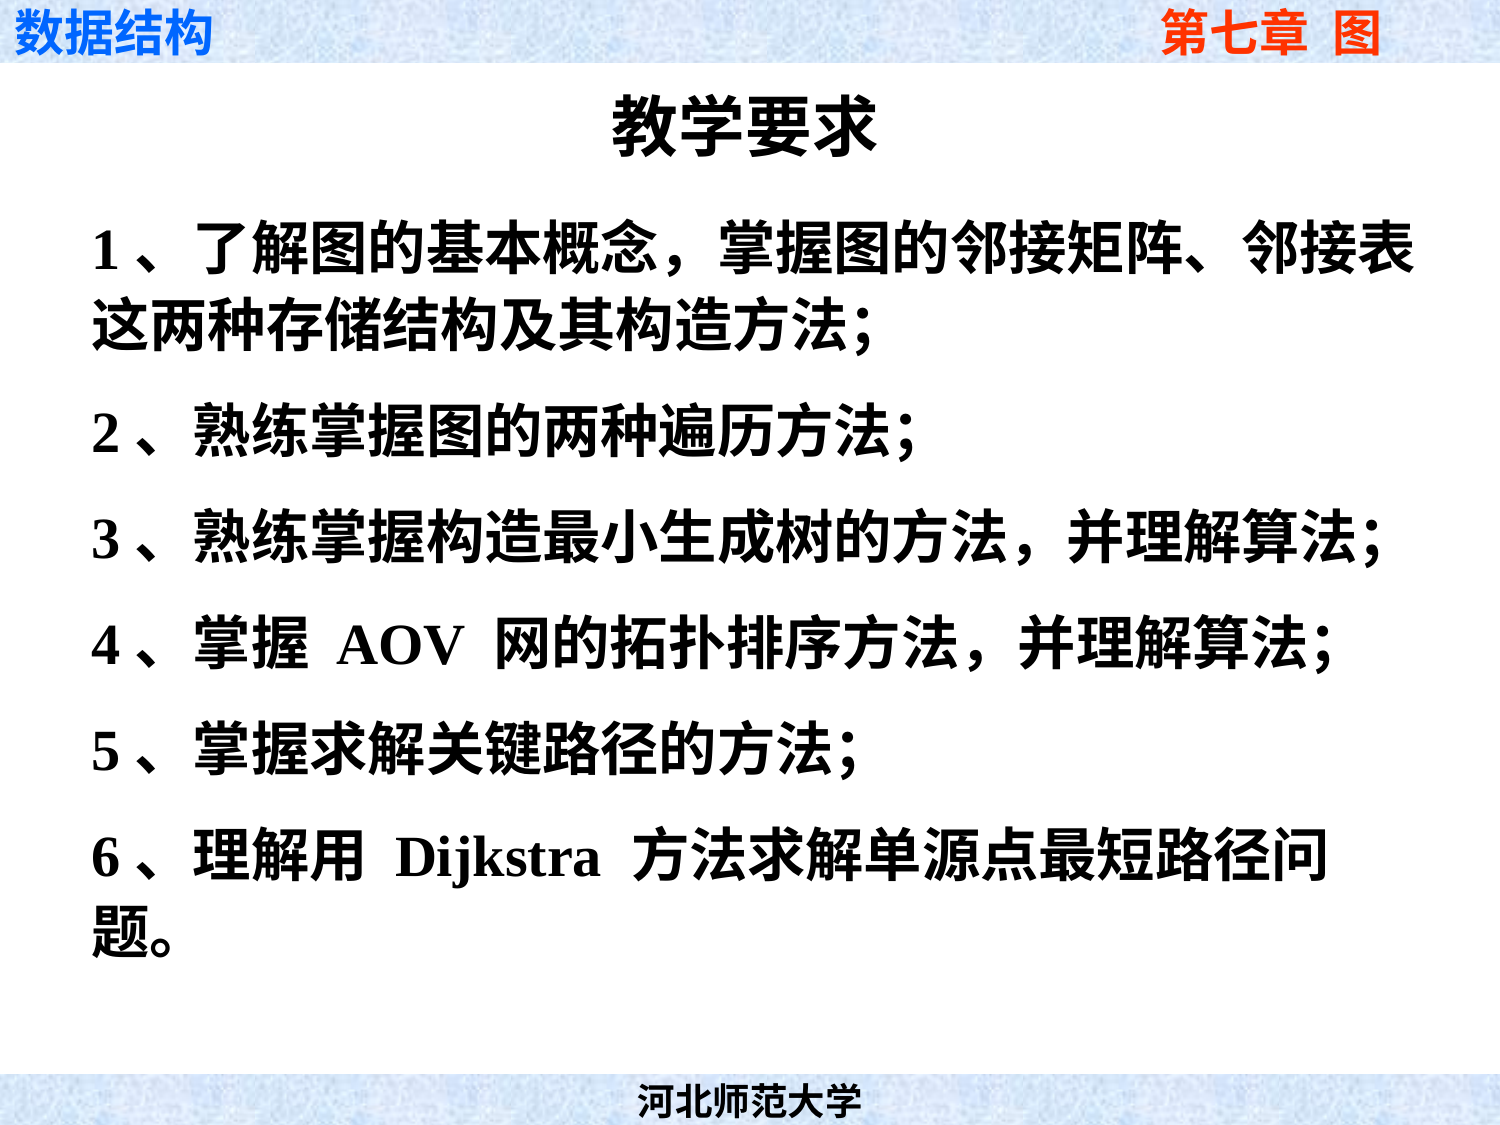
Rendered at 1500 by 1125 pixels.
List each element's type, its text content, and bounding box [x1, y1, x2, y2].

text_box 教学要求 [597, 77, 910, 173]
picture [0, 0, 1500, 63]
text_box 1、了解图的基本概念，掌握图的邻接矩阵、邻接表这两种存储结构及其构造方法； 2、熟练掌握图的两种遍历方法； 3、熟练掌握构造最小生成树的方法，并理解算法； 4、掌握 AOV 网的拓扑排序方法，并理解算法； 5、掌握求解关键路径的方法； 6、理解用 Dijkstra 方法求解单源点最短路径问题。 [76, 196, 1459, 973]
picture [0, 1074, 1500, 1125]
